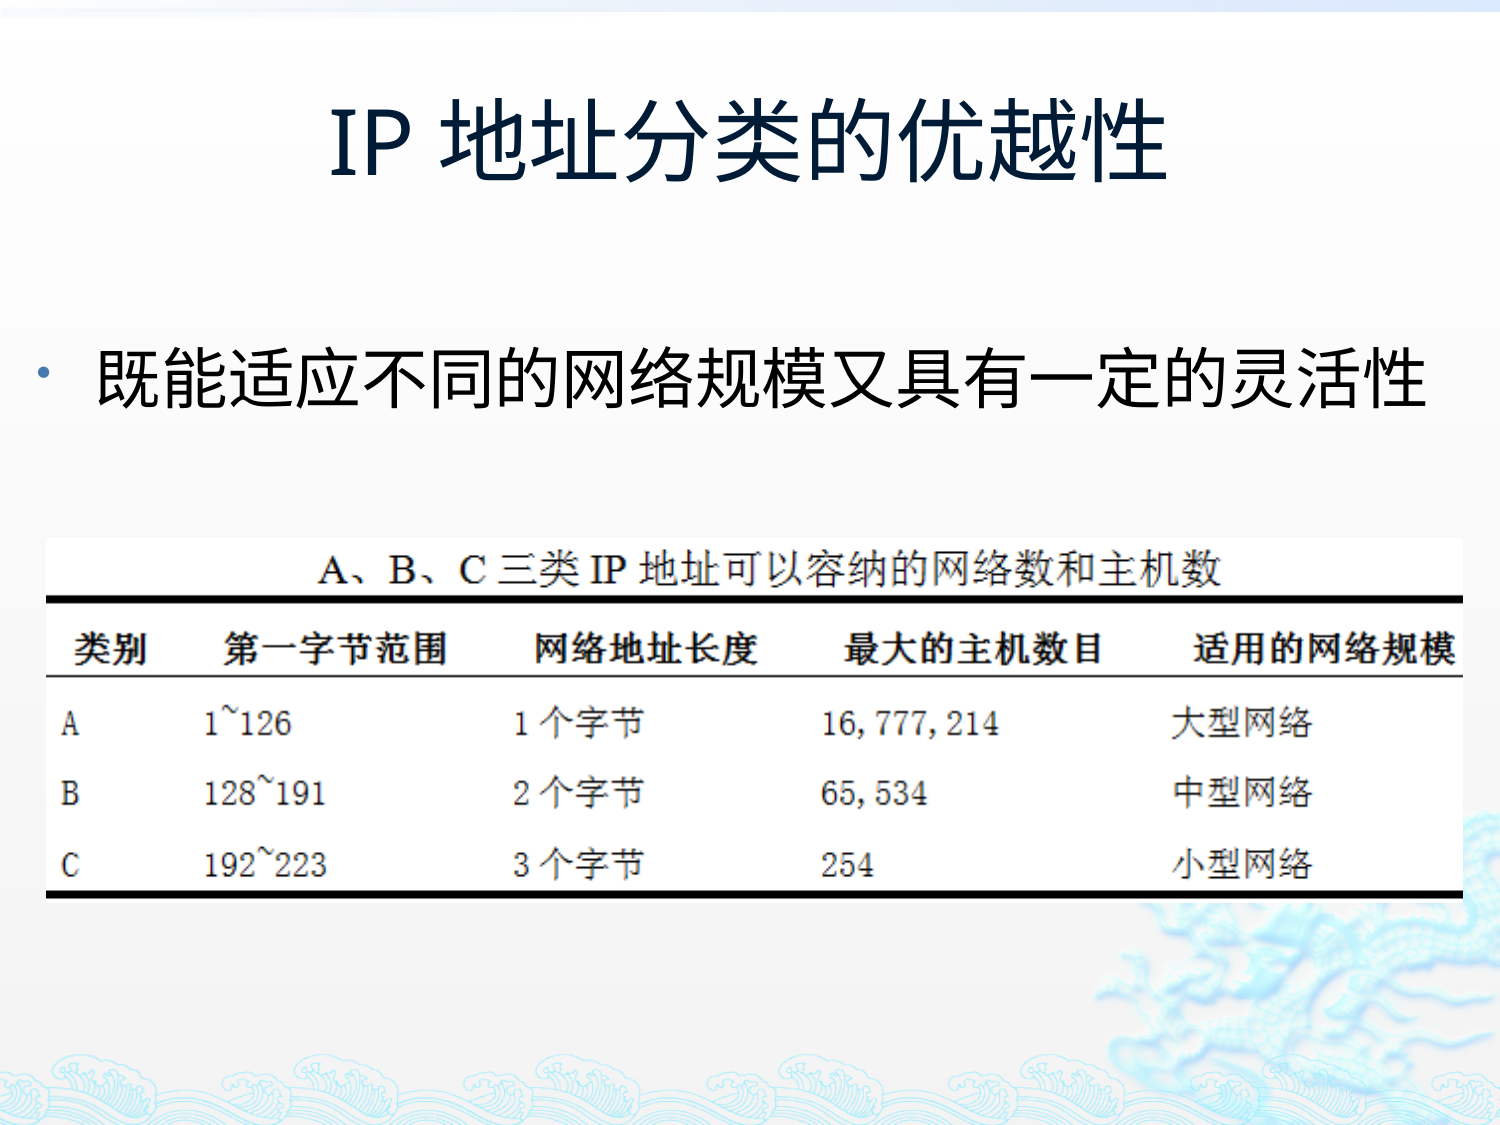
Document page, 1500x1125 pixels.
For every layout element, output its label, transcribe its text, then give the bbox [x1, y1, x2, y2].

title IP地址分类的优越性 [75, 45, 1425, 233]
picture [46, 538, 1463, 903]
list 既能适应不同的网络规模又具有一定的灵活性 [23, 281, 1477, 1005]
